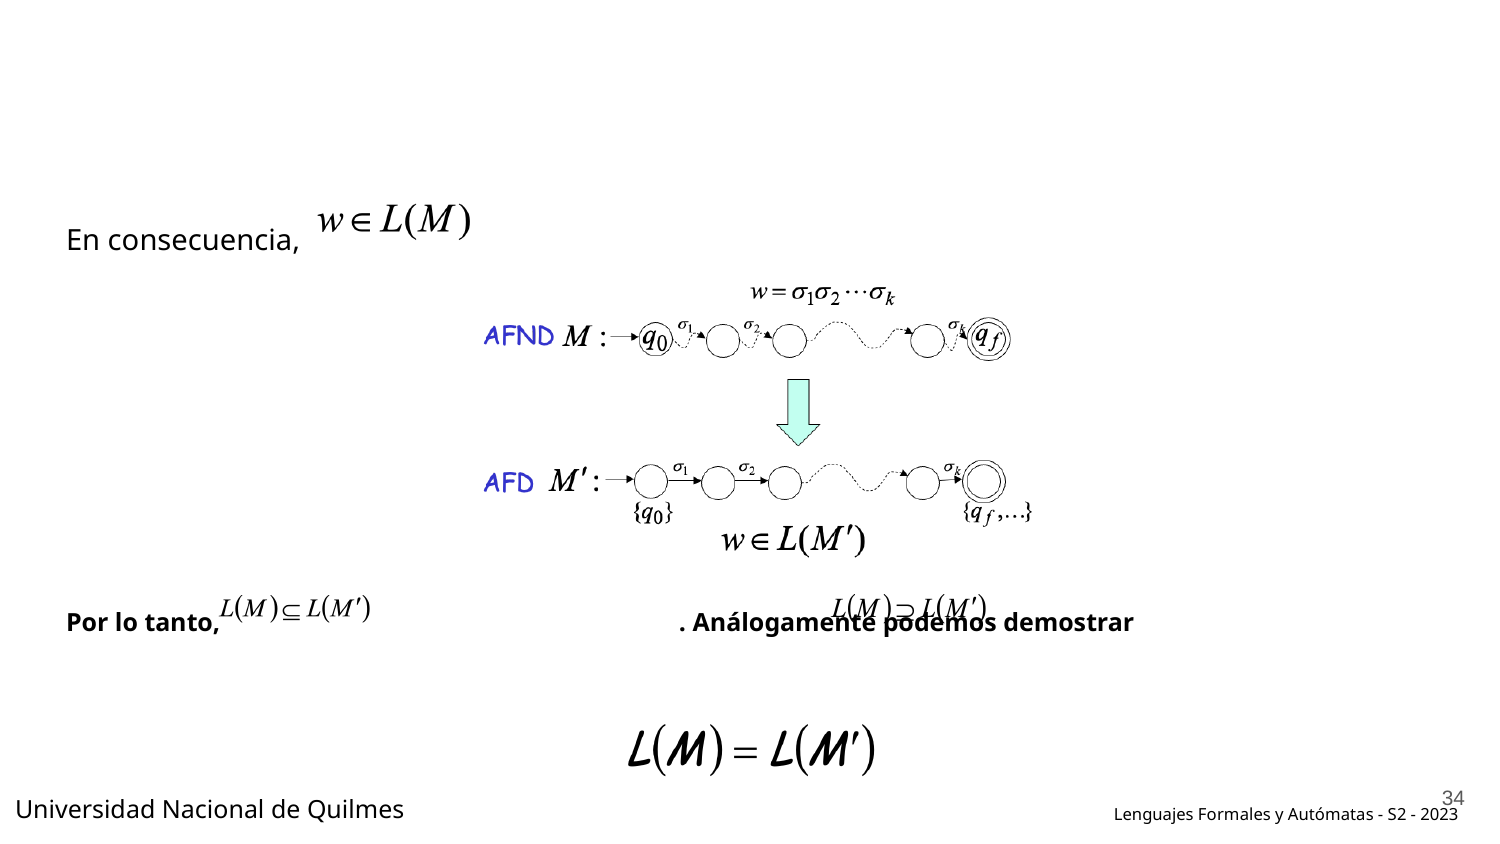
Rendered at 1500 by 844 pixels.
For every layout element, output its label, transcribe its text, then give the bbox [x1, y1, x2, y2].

picture [315, 200, 473, 243]
subtitle Universidad Nacional de Quilmes [0, 781, 524, 844]
text_box Lenguajes Formales y Autómatas - S2 - 2023 [1098, 788, 1500, 837]
slide_number ‹#› [1389, 764, 1480, 830]
picture [830, 594, 986, 624]
list En consecuencia, Por lo tanto, . Análogamente podemos demostrar [51, 189, 1449, 750]
picture [621, 722, 879, 782]
picture [218, 594, 371, 624]
picture [467, 275, 1033, 560]
